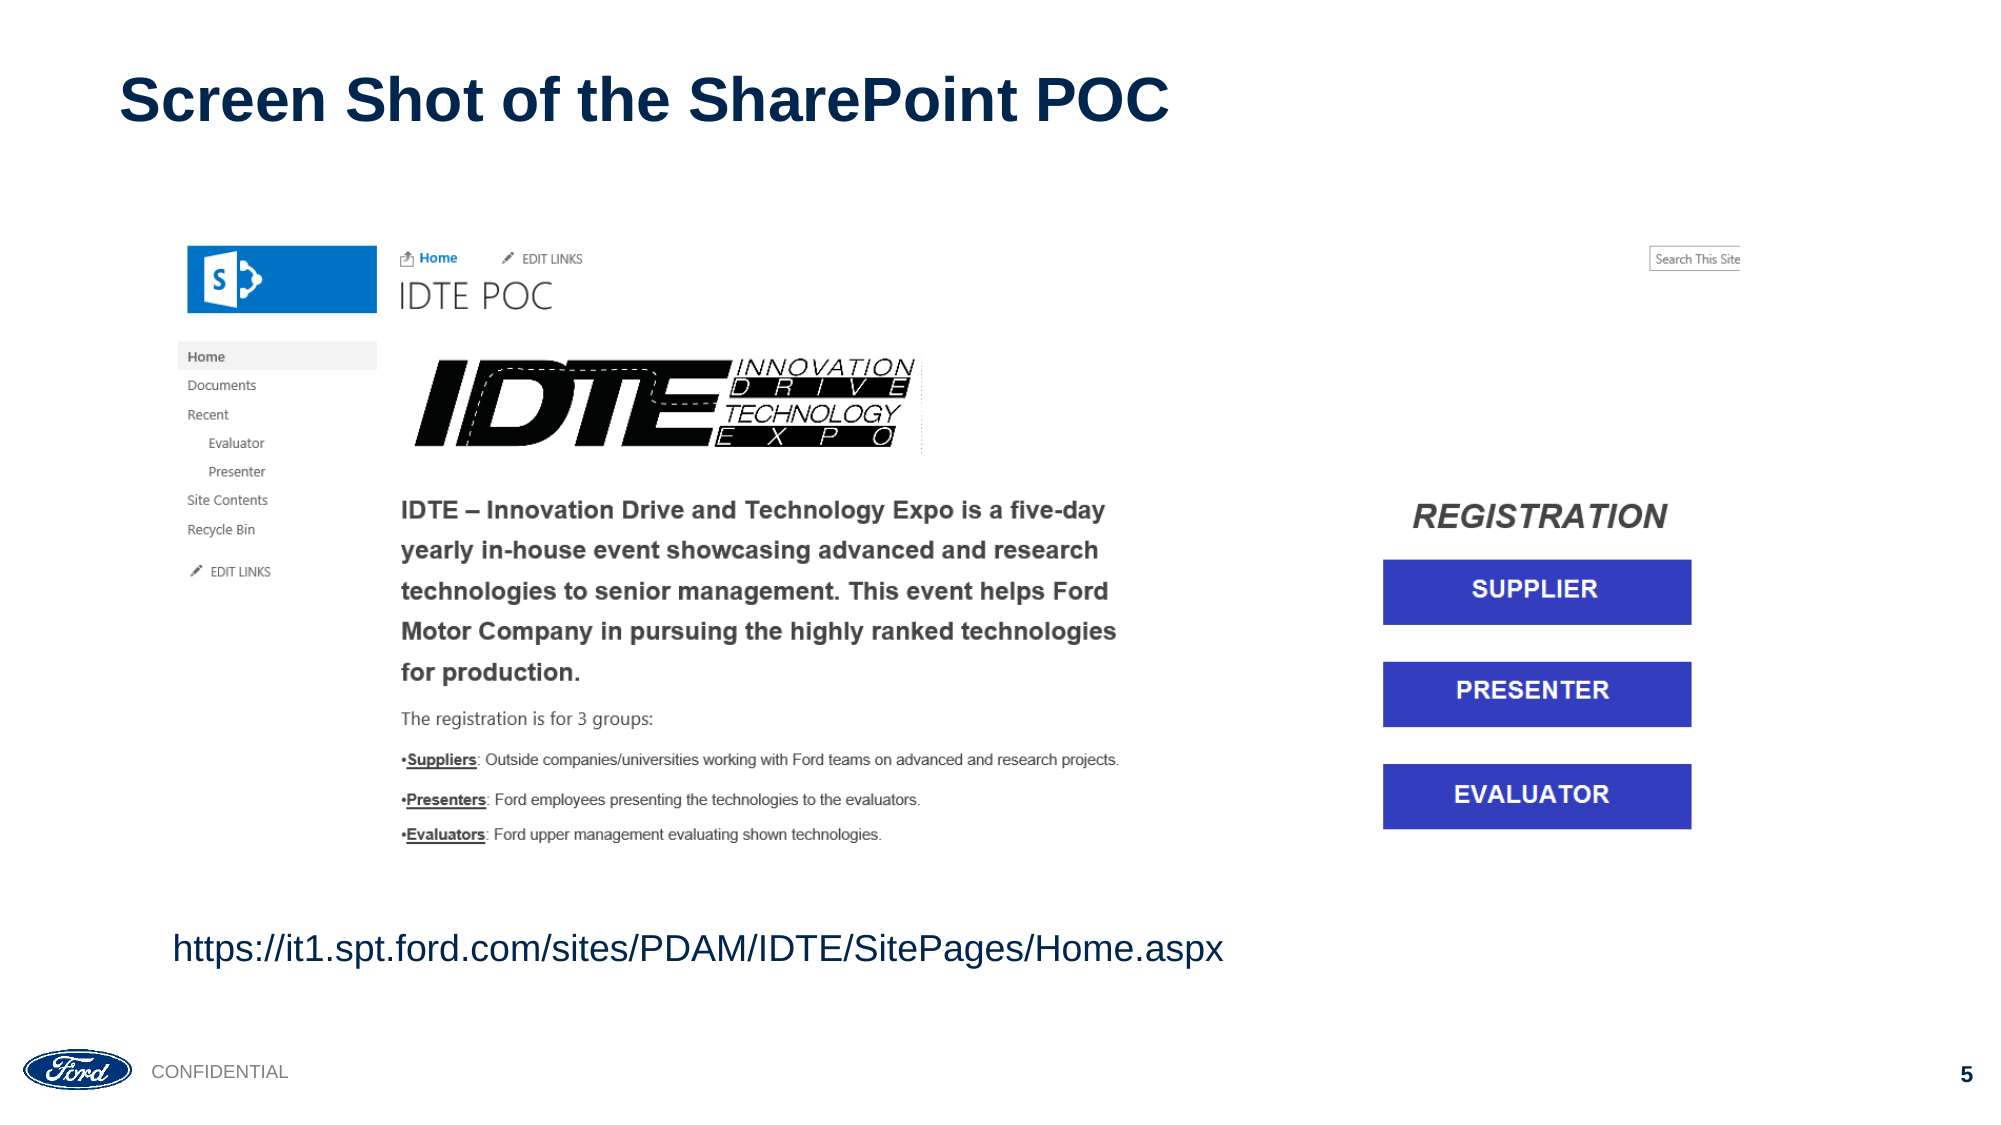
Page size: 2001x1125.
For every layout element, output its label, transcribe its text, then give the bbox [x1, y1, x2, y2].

picture [178, 230, 1740, 882]
text_box https://it1.spt.ford.com/sites/PDAM/IDTE/SitePages/Home.aspx [157, 916, 1442, 977]
title Screen Shot of the SharePoint POC [105, 60, 1883, 143]
picture [23, 1049, 132, 1090]
